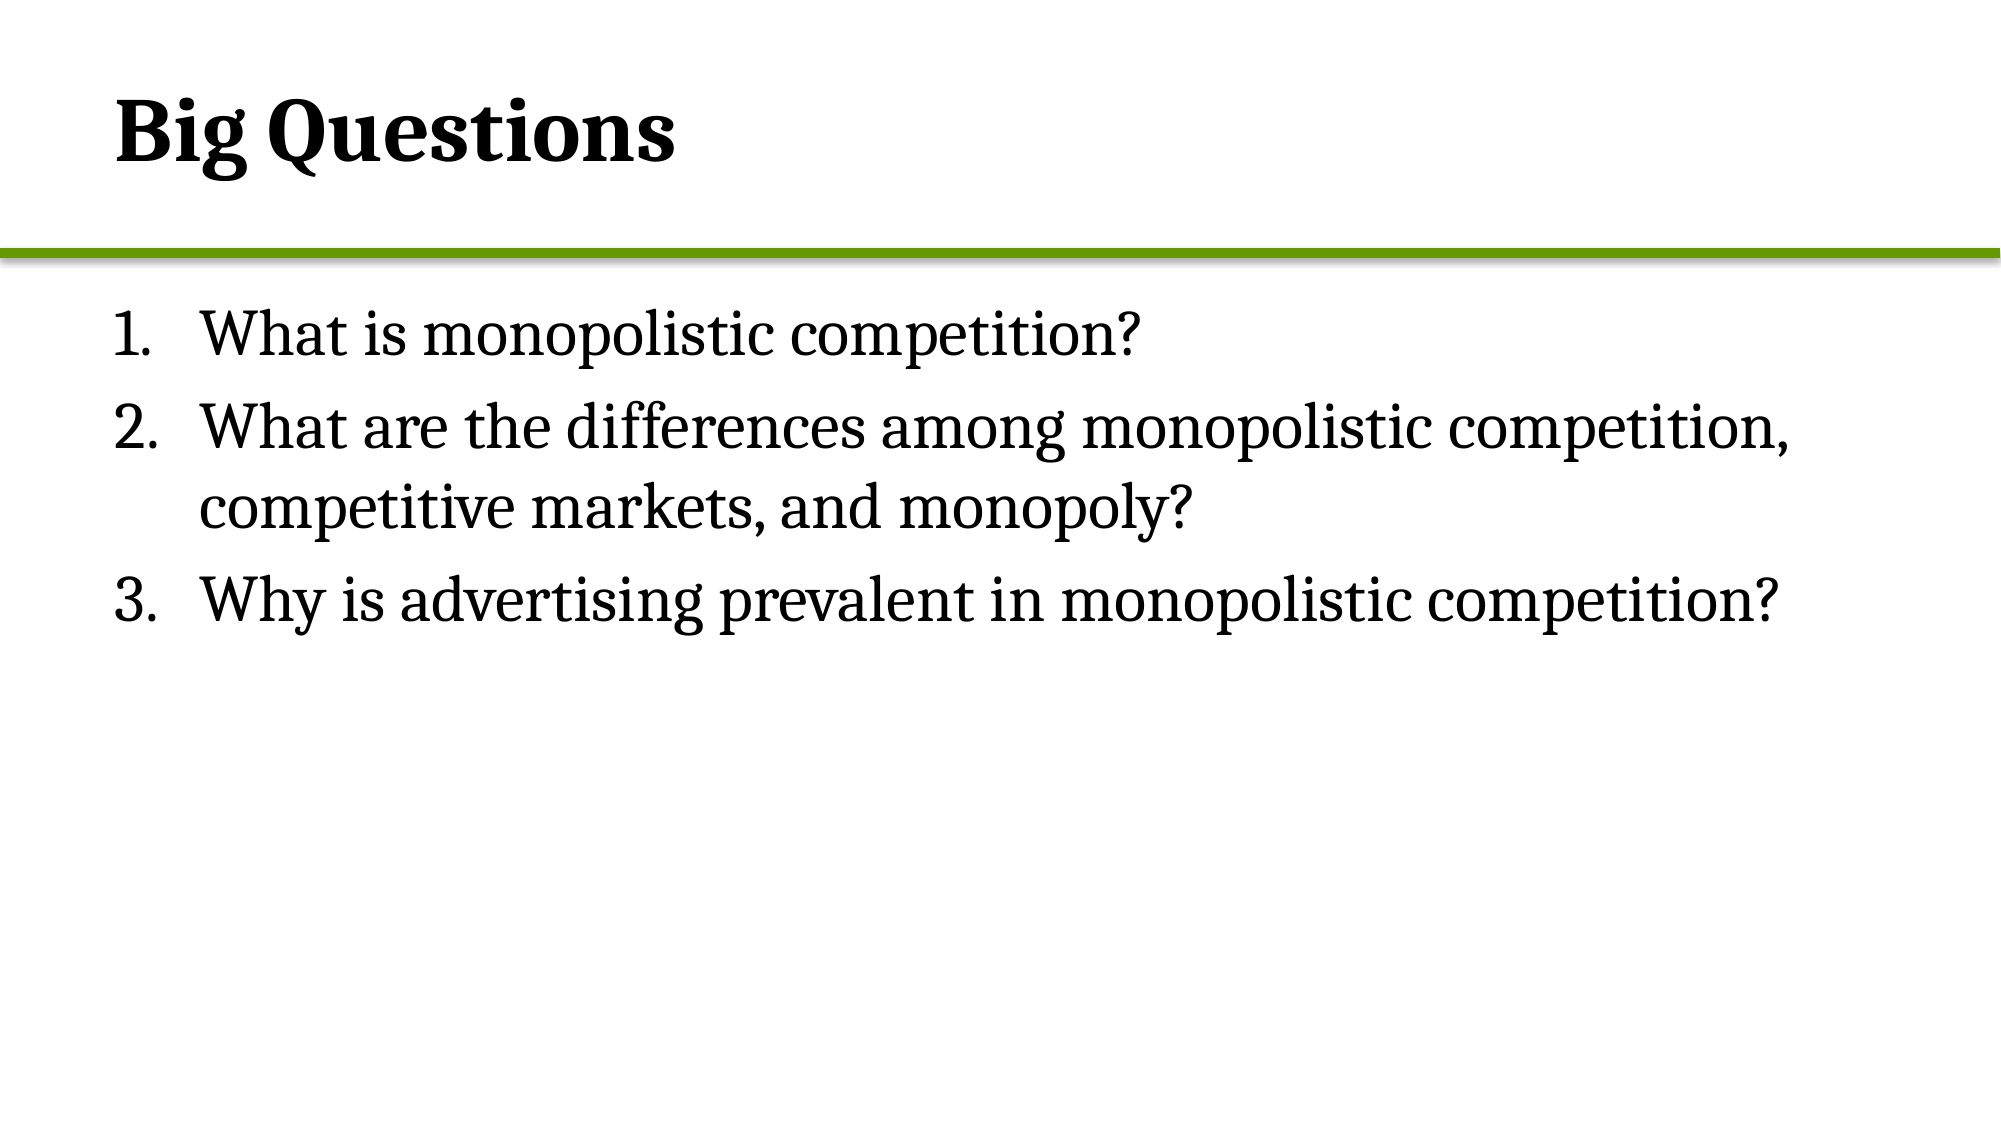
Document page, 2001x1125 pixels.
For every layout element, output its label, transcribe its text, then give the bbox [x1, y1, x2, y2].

title Big Questions [99, 0, 1900, 251]
list What is monopolistic competition? What are the differences among monopolistic competition, competitive markets, and monopoly? Why is advertising prevalent in monopolistic competition? [99, 280, 1900, 1085]
